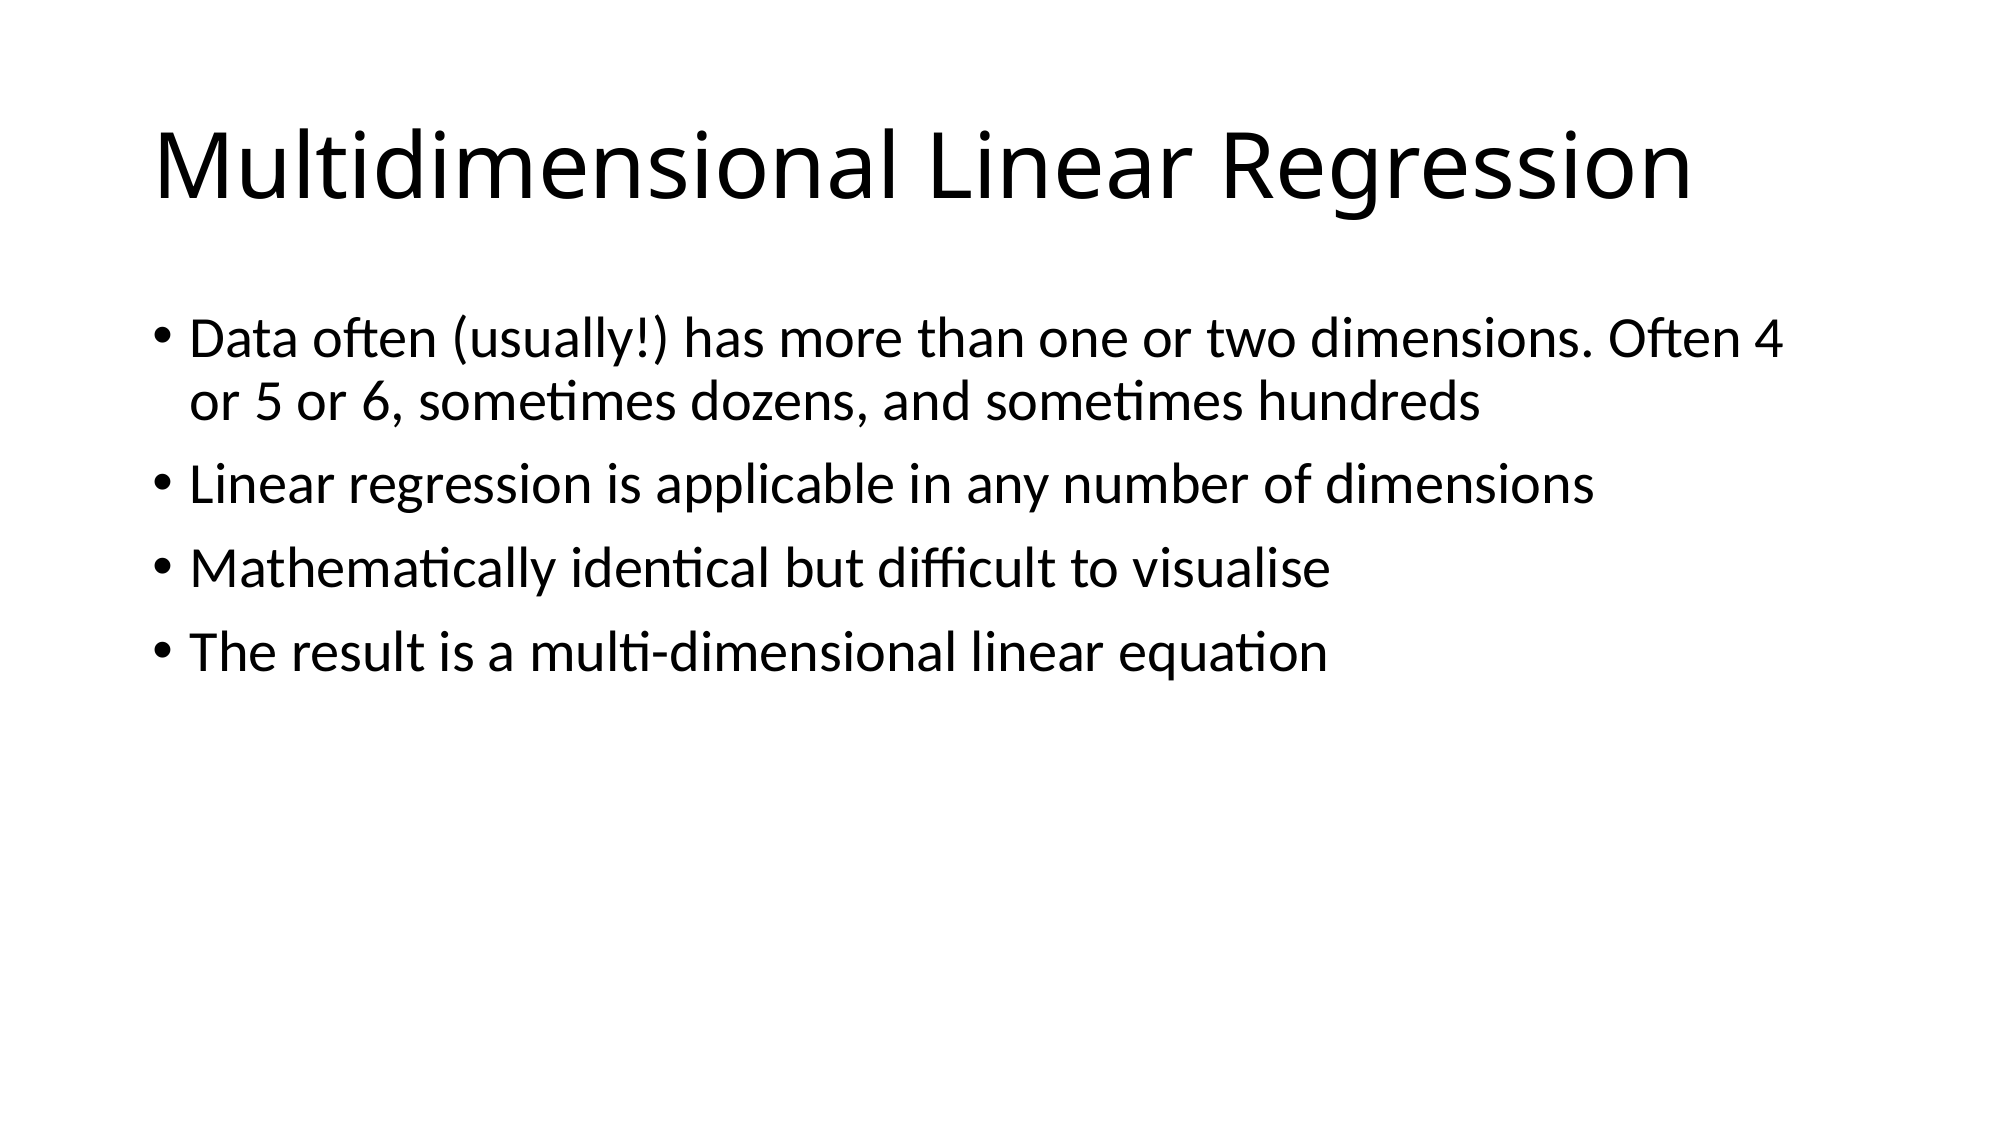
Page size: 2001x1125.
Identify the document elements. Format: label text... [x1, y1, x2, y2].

title Multidimensional Linear Regression [137, 59, 1863, 278]
